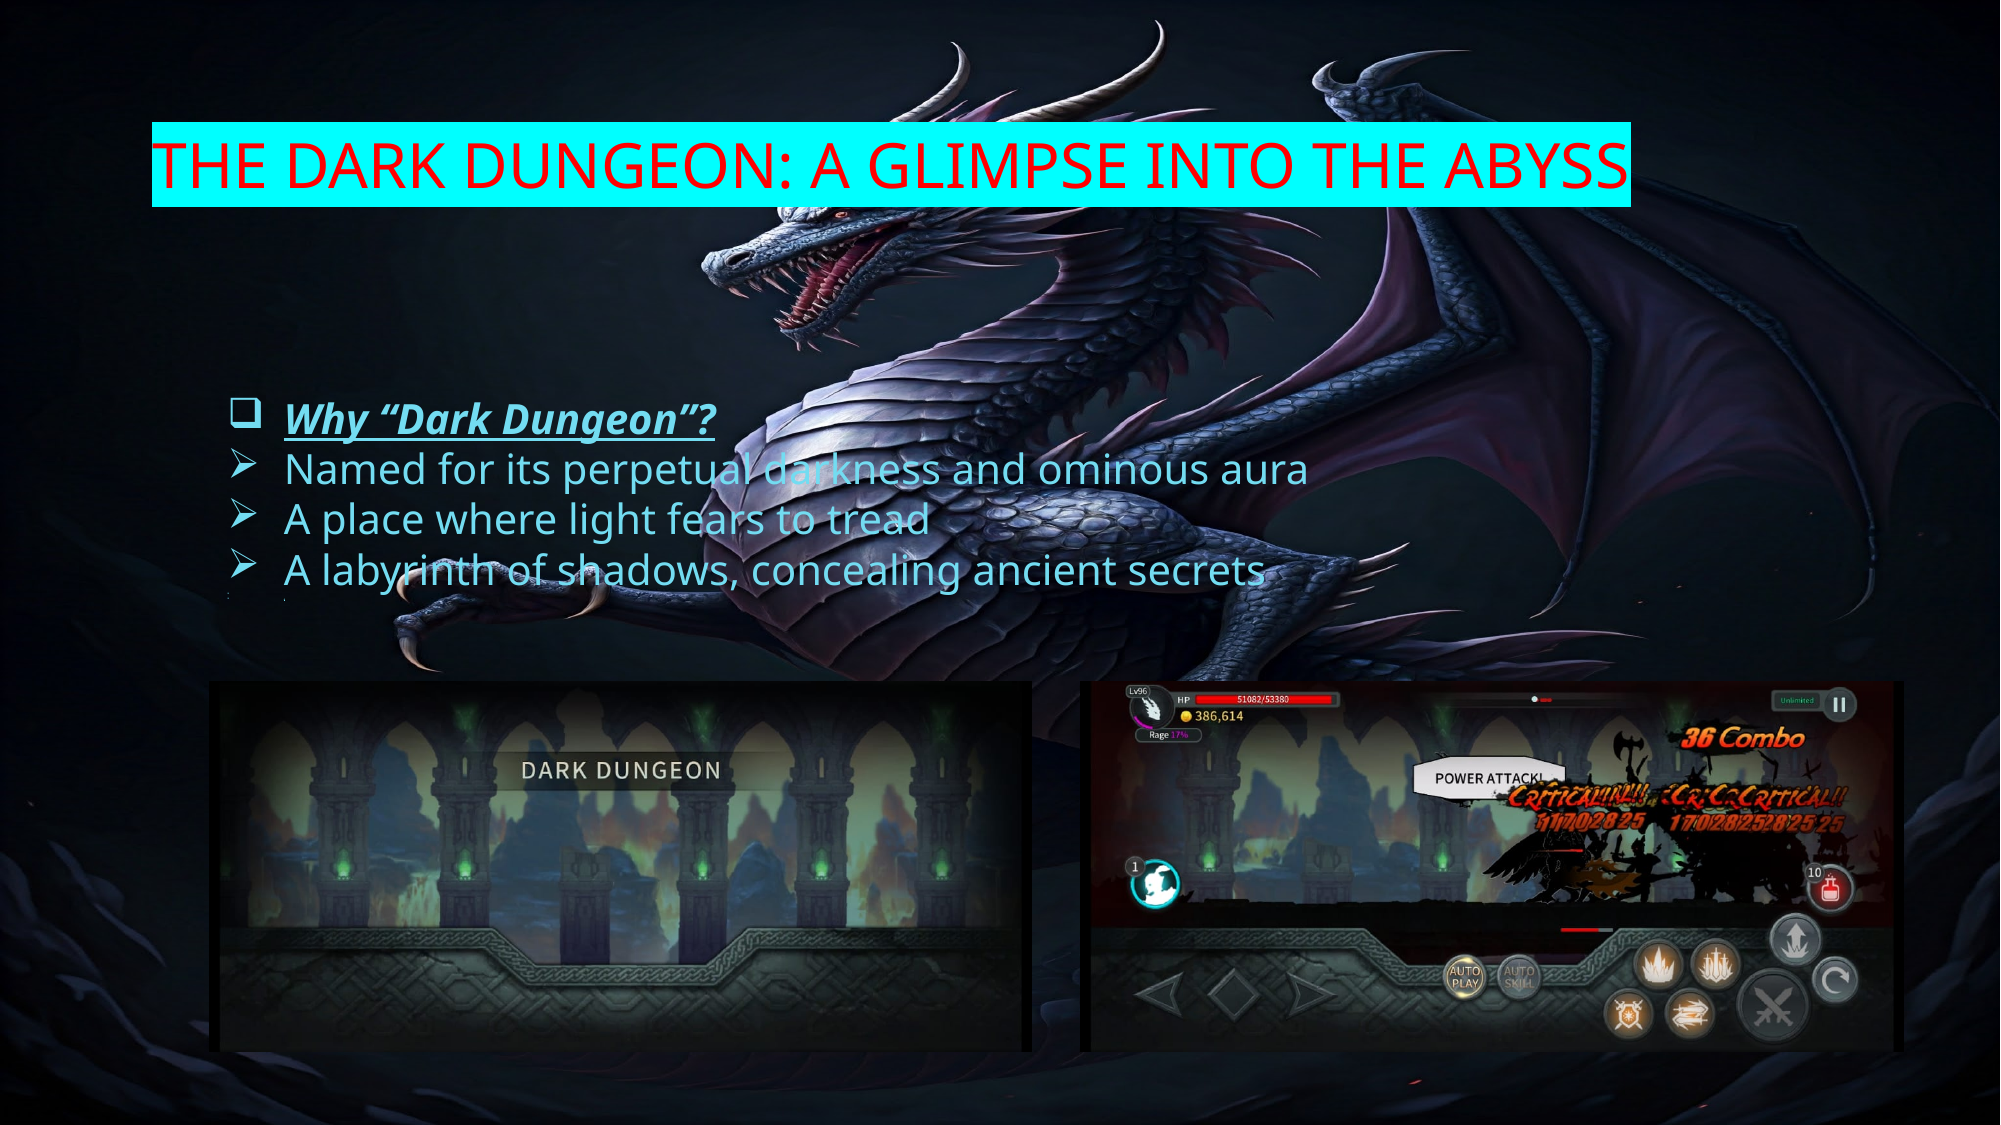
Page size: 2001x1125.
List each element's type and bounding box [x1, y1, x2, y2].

list [0, 0, 2000, 1125]
picture [1080, 681, 1904, 1052]
picture [209, 681, 1032, 1052]
